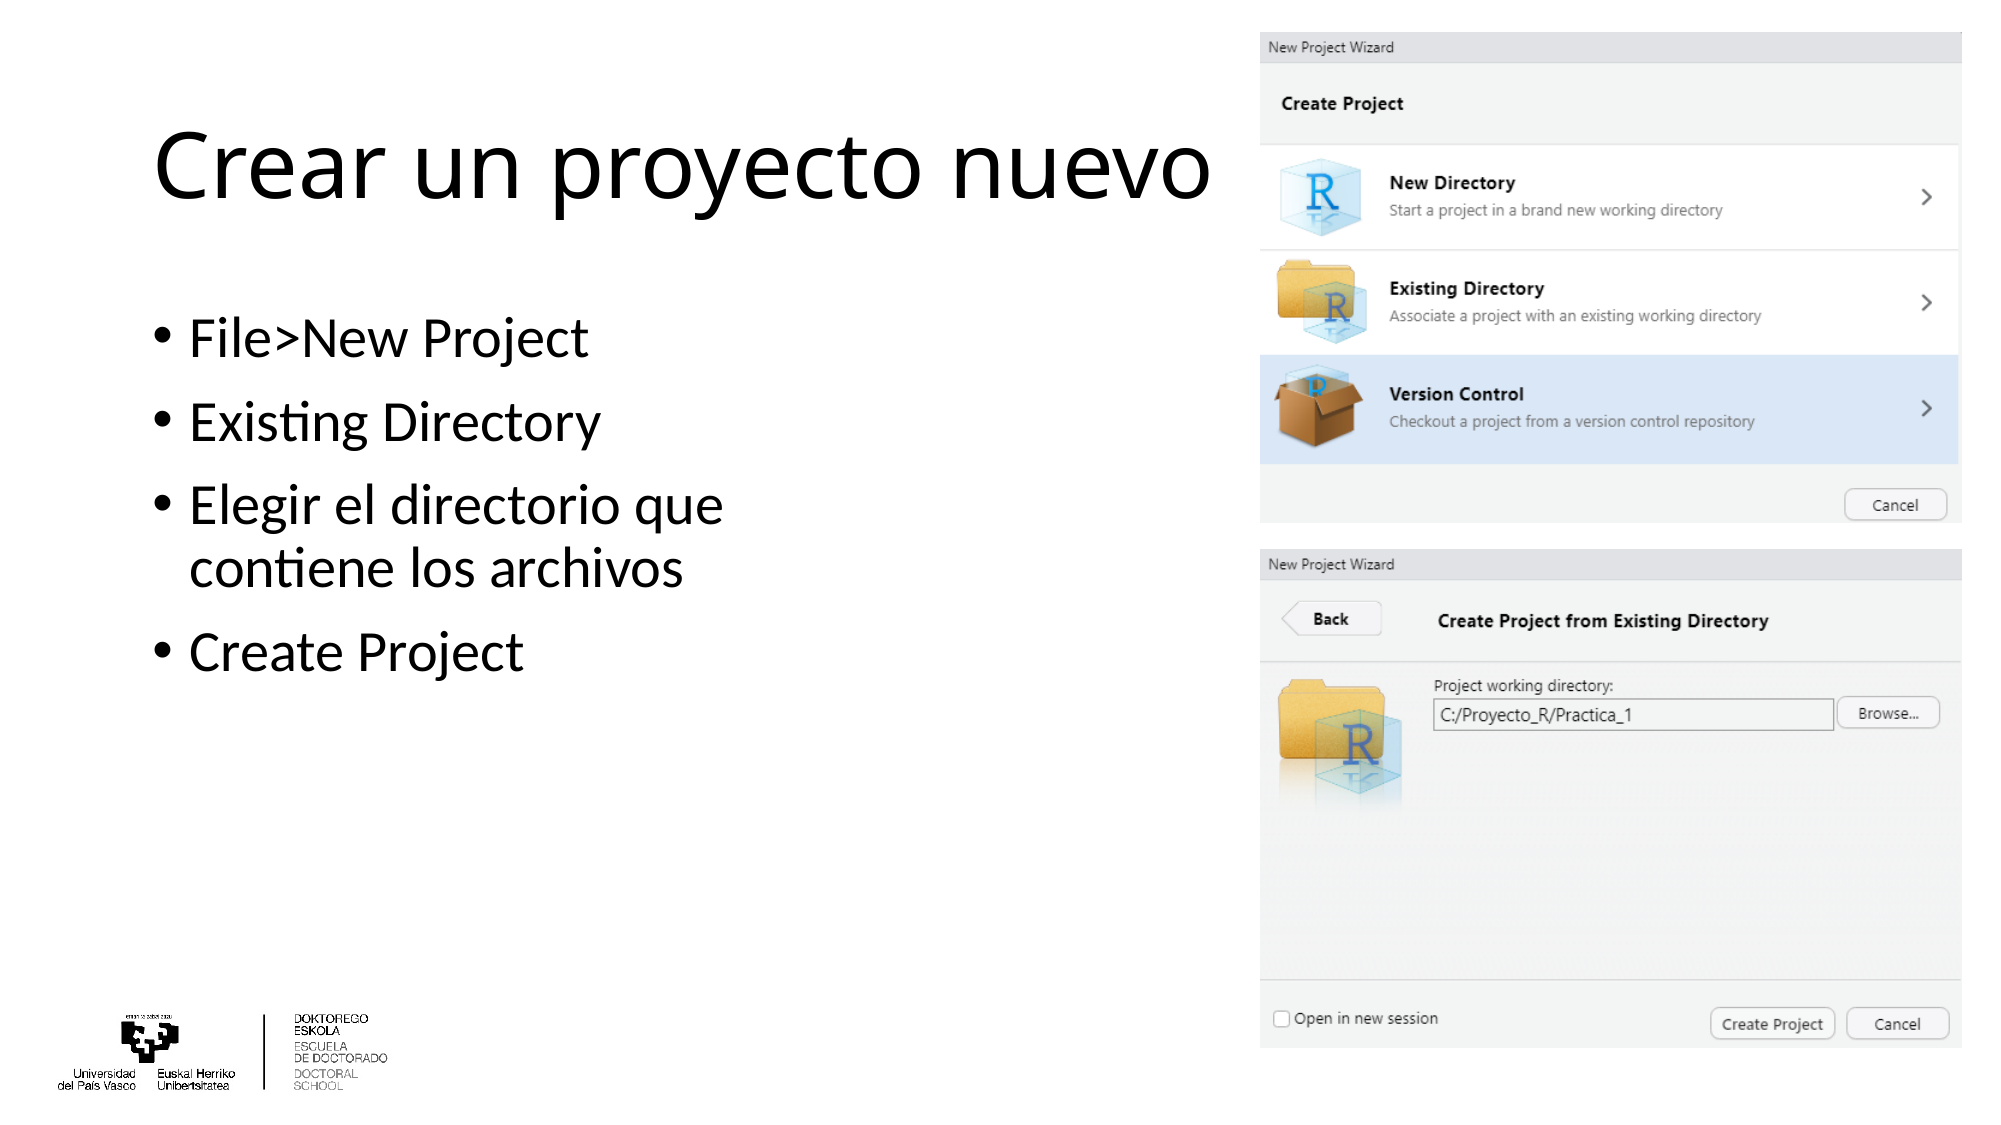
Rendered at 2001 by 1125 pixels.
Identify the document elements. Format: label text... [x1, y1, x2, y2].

list File>New Project Existing Directory Elegir el directorio que contiene los archivos Create Project [137, 299, 934, 958]
title Crear un proyecto nuevo [137, 59, 1260, 278]
picture [1260, 32, 1962, 523]
picture [1260, 549, 1962, 1048]
picture [48, 979, 402, 1125]
